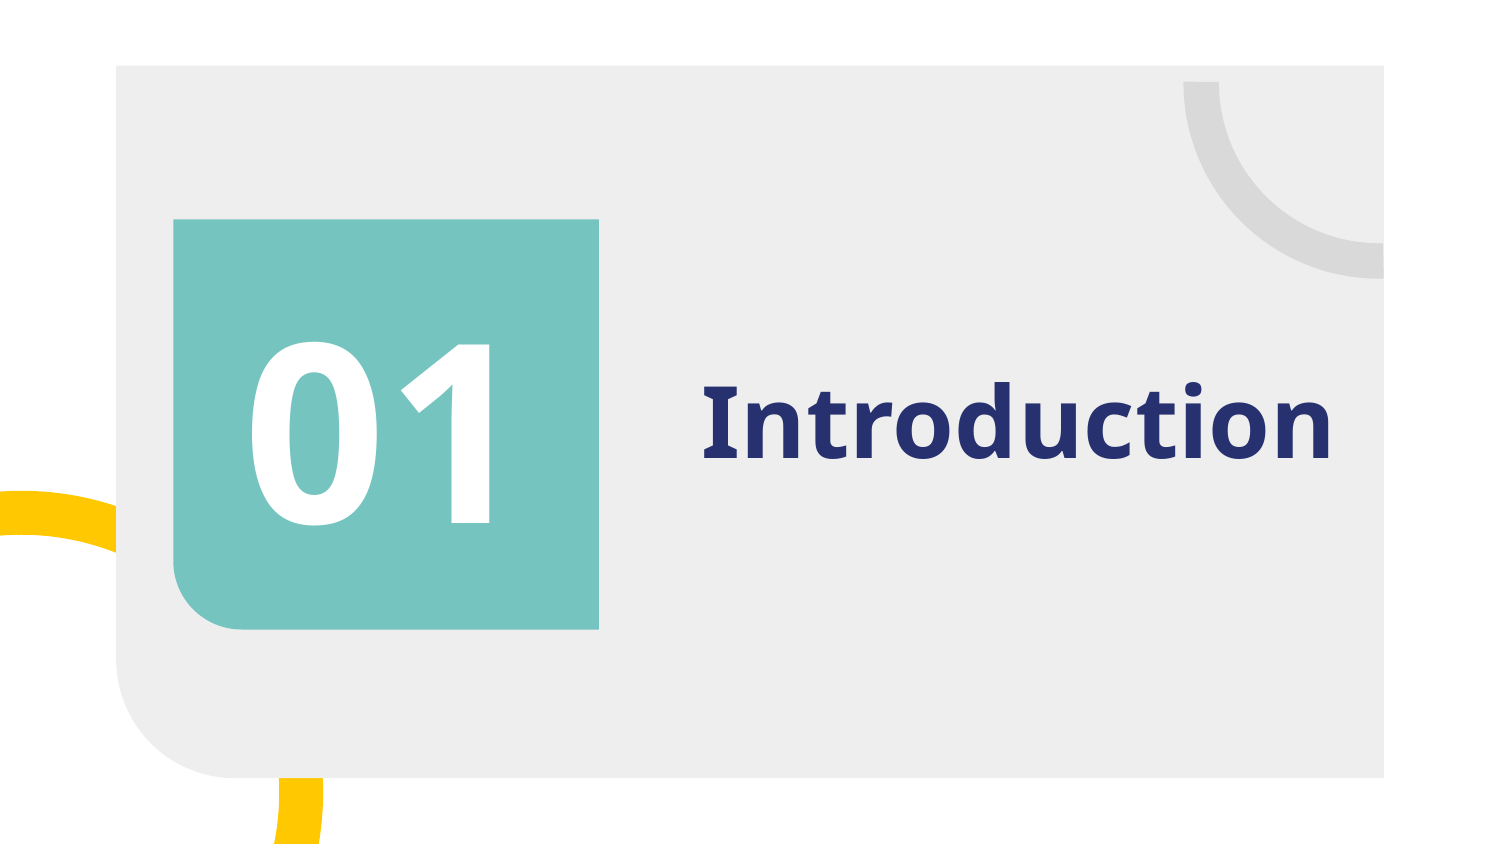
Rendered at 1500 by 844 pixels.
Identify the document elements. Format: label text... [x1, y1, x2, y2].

title Introduction [655, 280, 1353, 494]
title 01 [173, 285, 599, 563]
